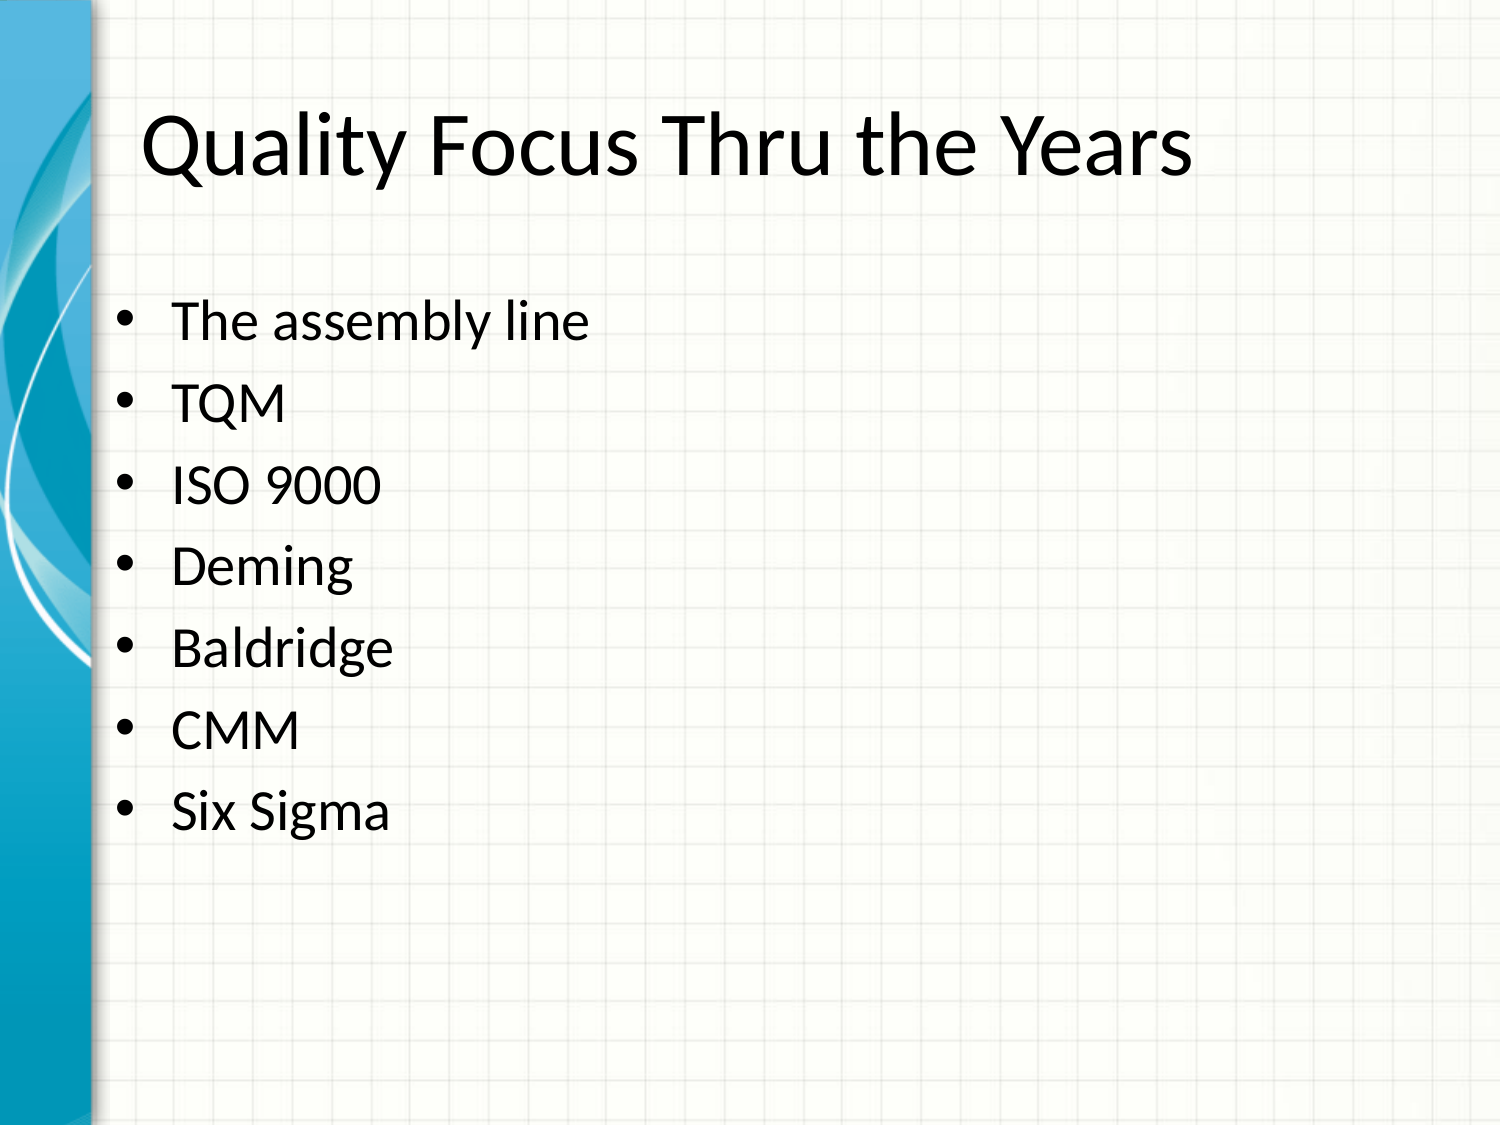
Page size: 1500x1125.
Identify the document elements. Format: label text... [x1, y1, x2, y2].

title Quality Focus Thru the Years [125, 45, 1450, 233]
picture [0, 0, 1500, 1125]
list The assembly line TQM ISO 9000 Deming Baldridge CMM Six Sigma [99, 275, 1471, 1075]
